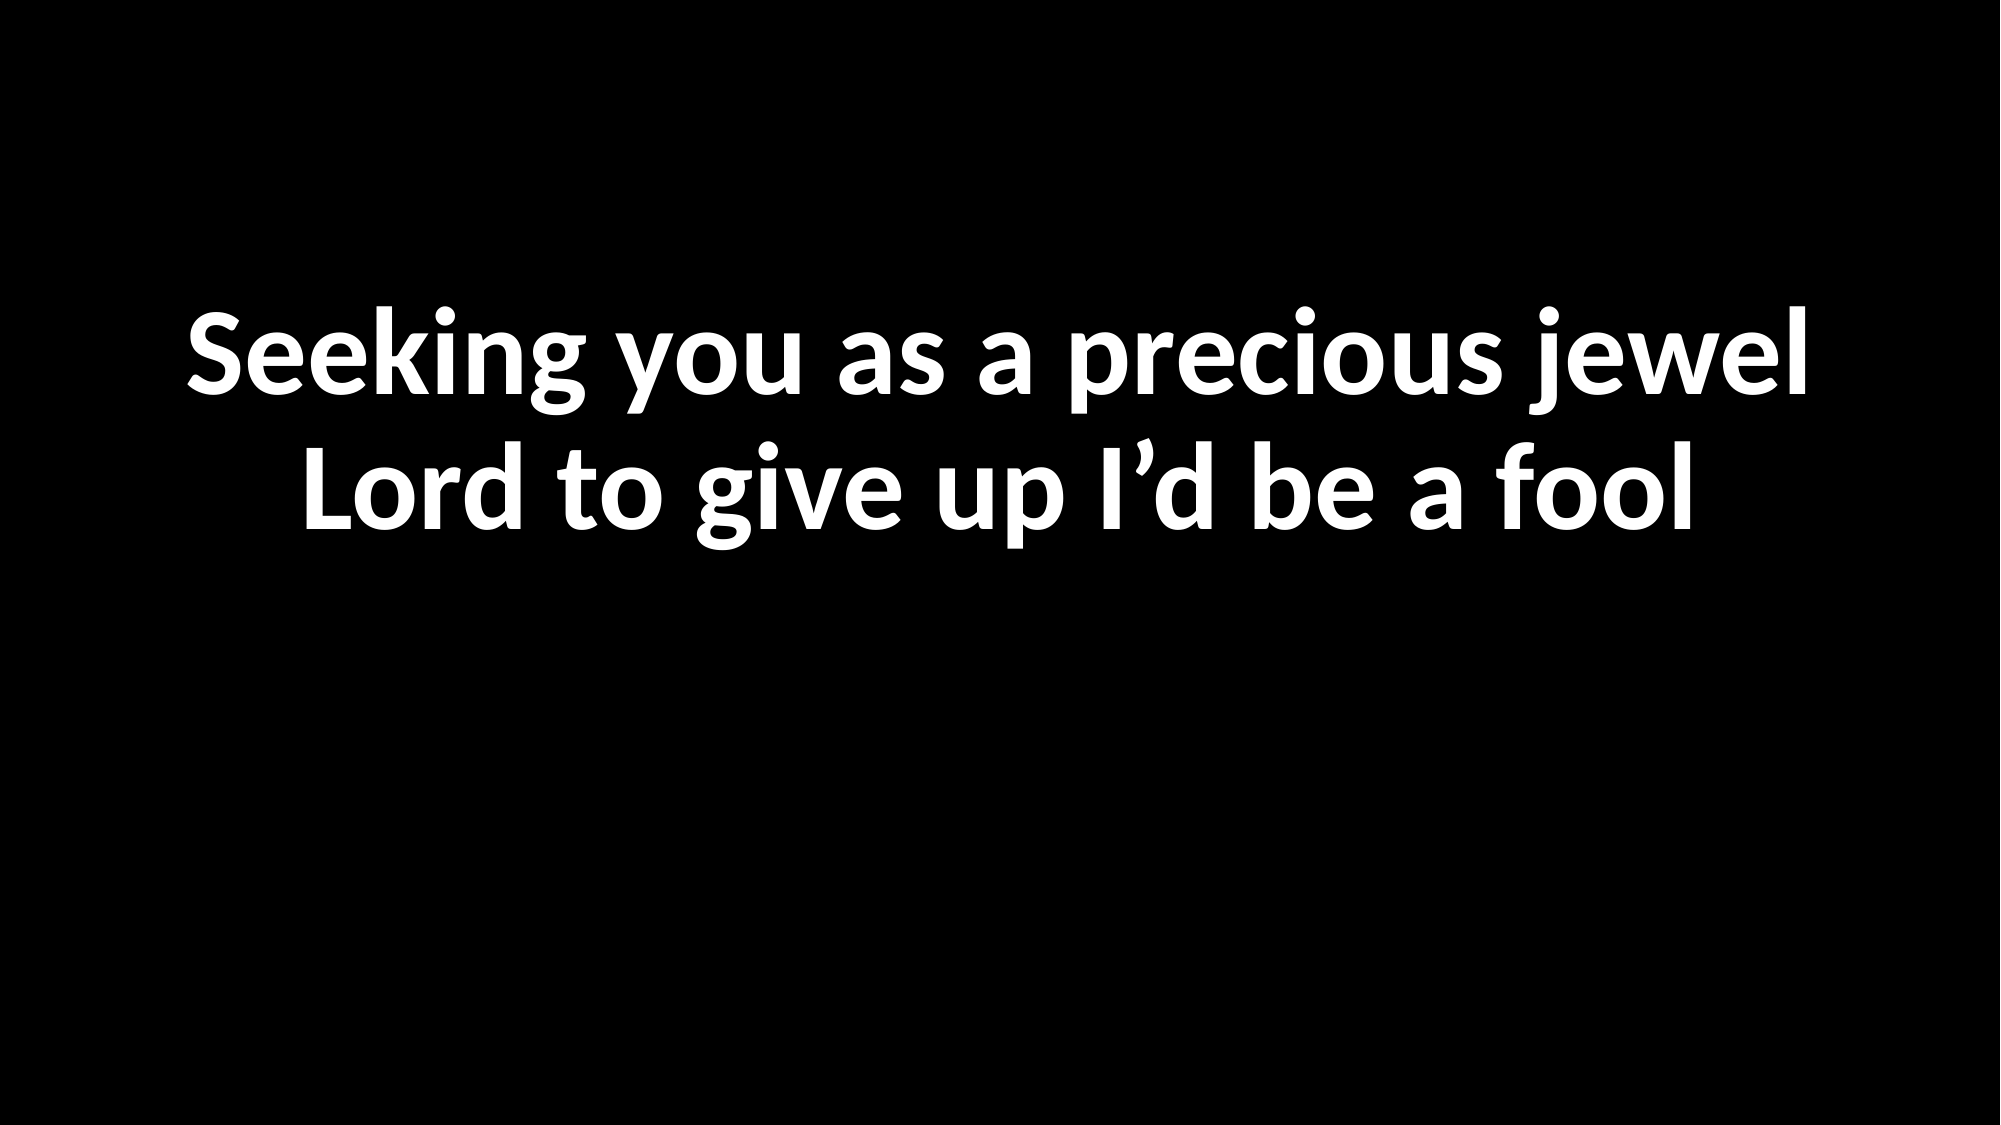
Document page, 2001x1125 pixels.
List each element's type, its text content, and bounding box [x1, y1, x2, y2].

list Seeking you as a precious jewel Lord to give up I’d be a fool [0, 109, 2000, 563]
